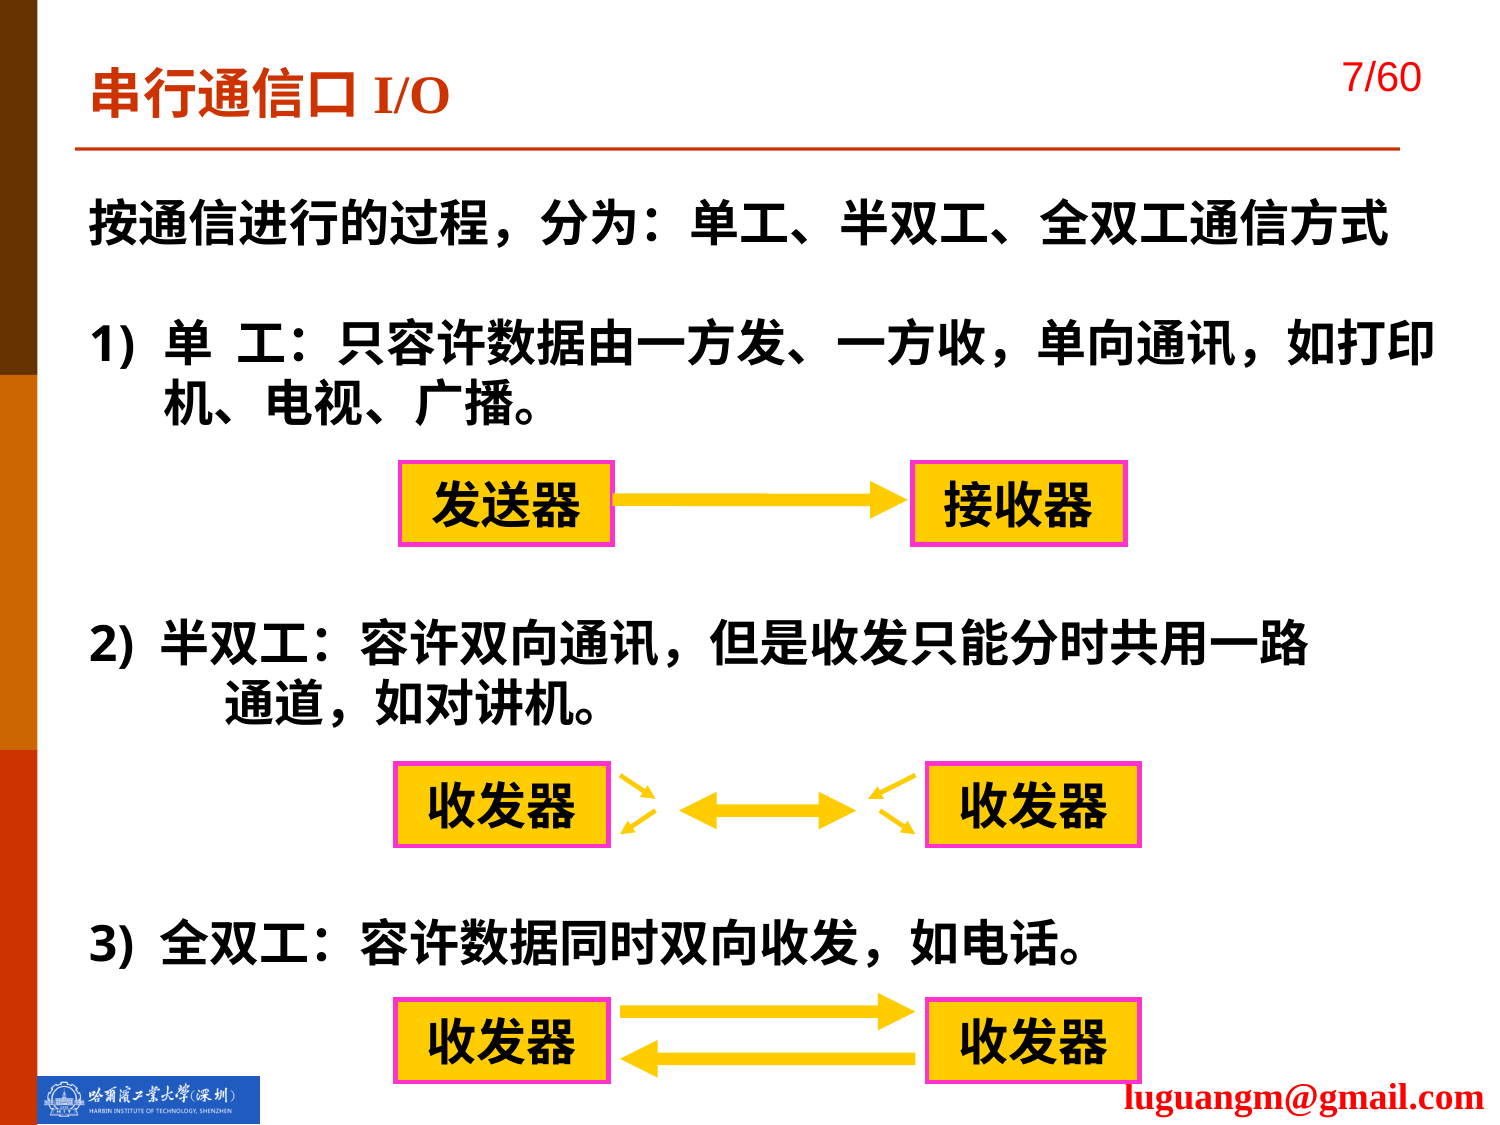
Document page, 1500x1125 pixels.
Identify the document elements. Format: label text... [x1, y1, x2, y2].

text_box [399, 461, 1126, 545]
text_box 按通信进行的过程，分为：单工、半双工、全双工通信方式 单 工：只容许数据由一方发、一方收，单向通讯，如打印机、电视、广播。 2) 半双工：容许双向通讯，但是收发只能分时共用一路 通道，如对讲机。 3) 全双工：容许数据同时双向收发，如电话。 [74, 184, 1471, 980]
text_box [395, 763, 1141, 847]
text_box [395, 999, 1141, 1083]
picture [37, 1076, 260, 1124]
text_box 串行通信口I/O [74, 52, 1123, 132]
